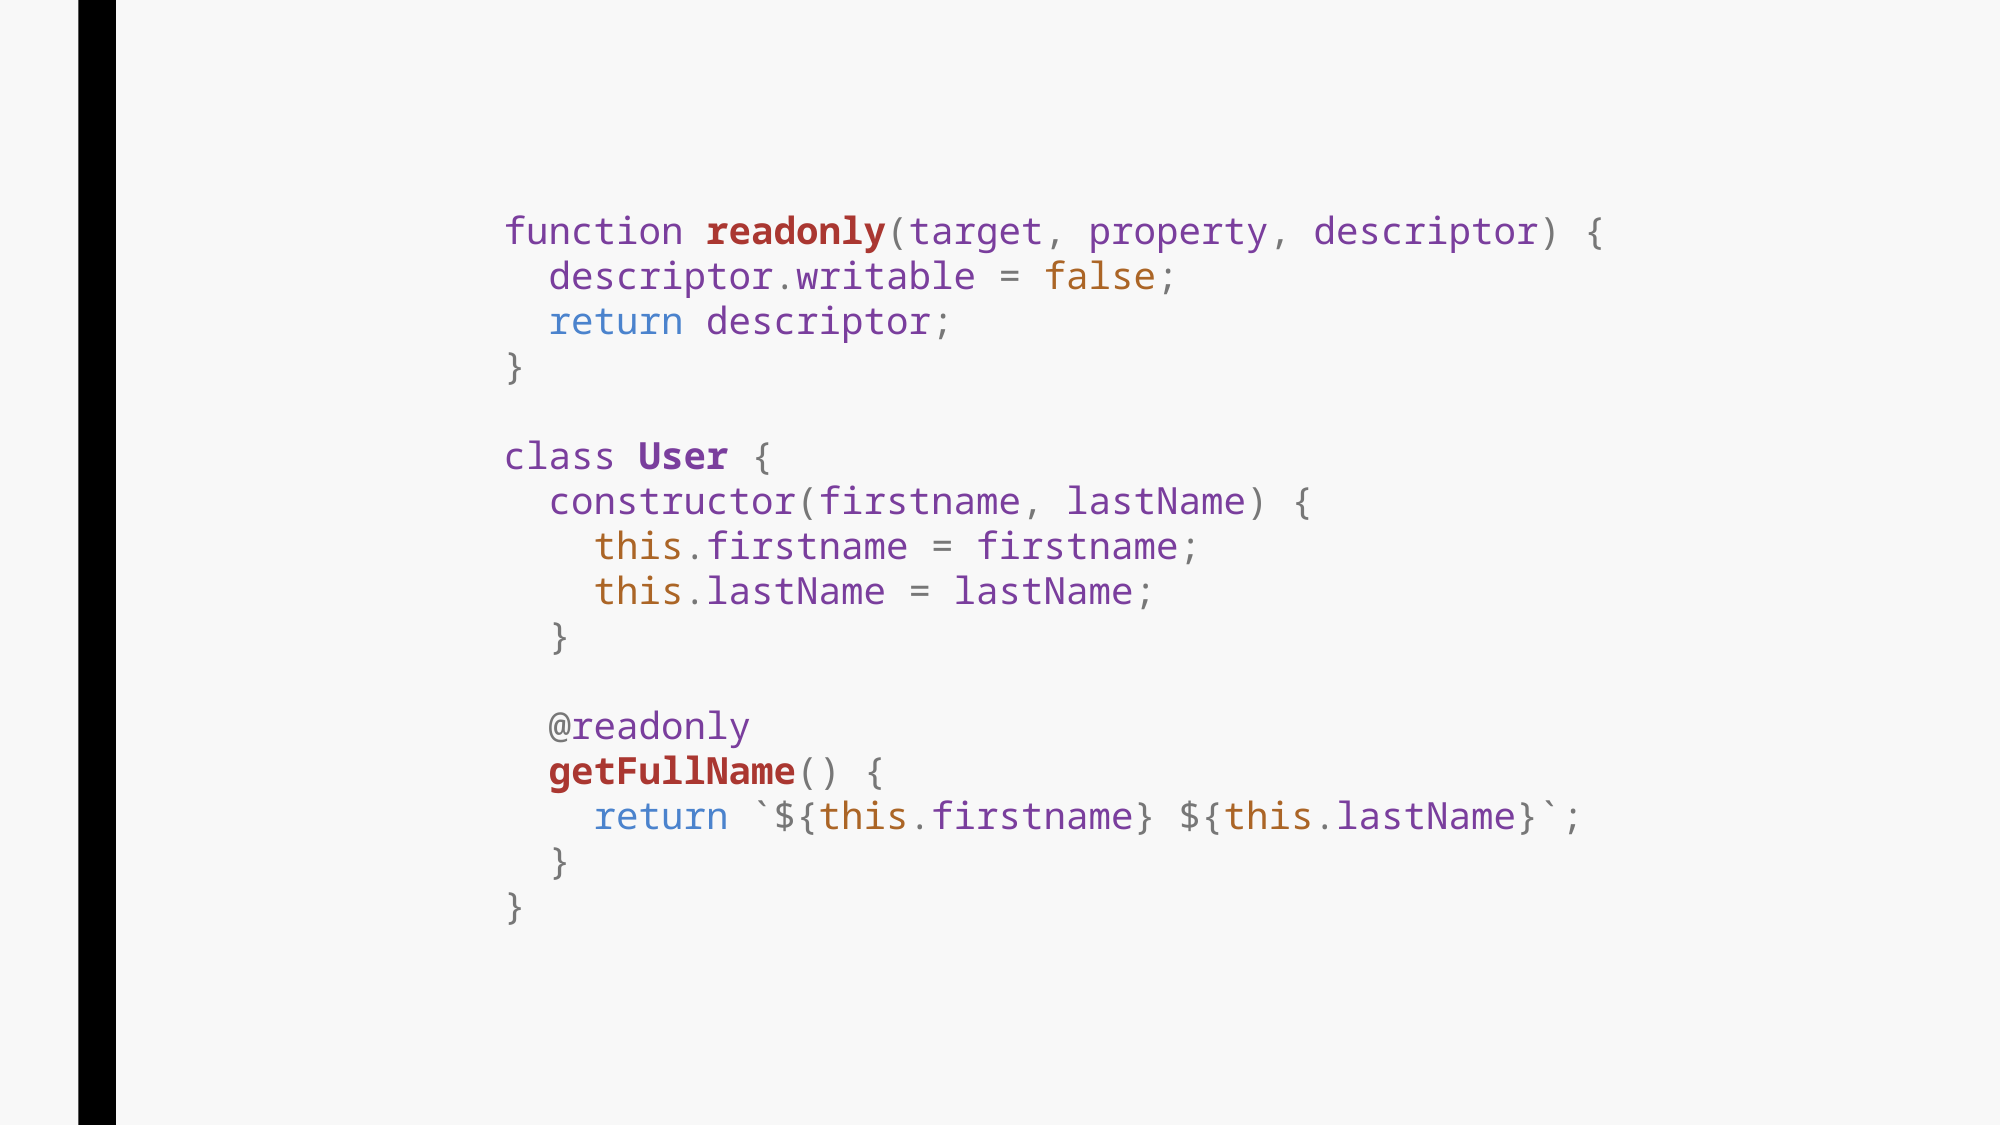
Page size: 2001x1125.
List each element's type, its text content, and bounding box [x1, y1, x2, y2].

text_box function readonly(target, property, descriptor) { descriptor.writable = false; return descriptor; } class User { constructor(firstname, lastName) { this.firstname = firstname; this.lastName = lastName; } @readonly getFullName() { return `${this.firstname} ${this.lastName}`; } } [488, 199, 1768, 935]
